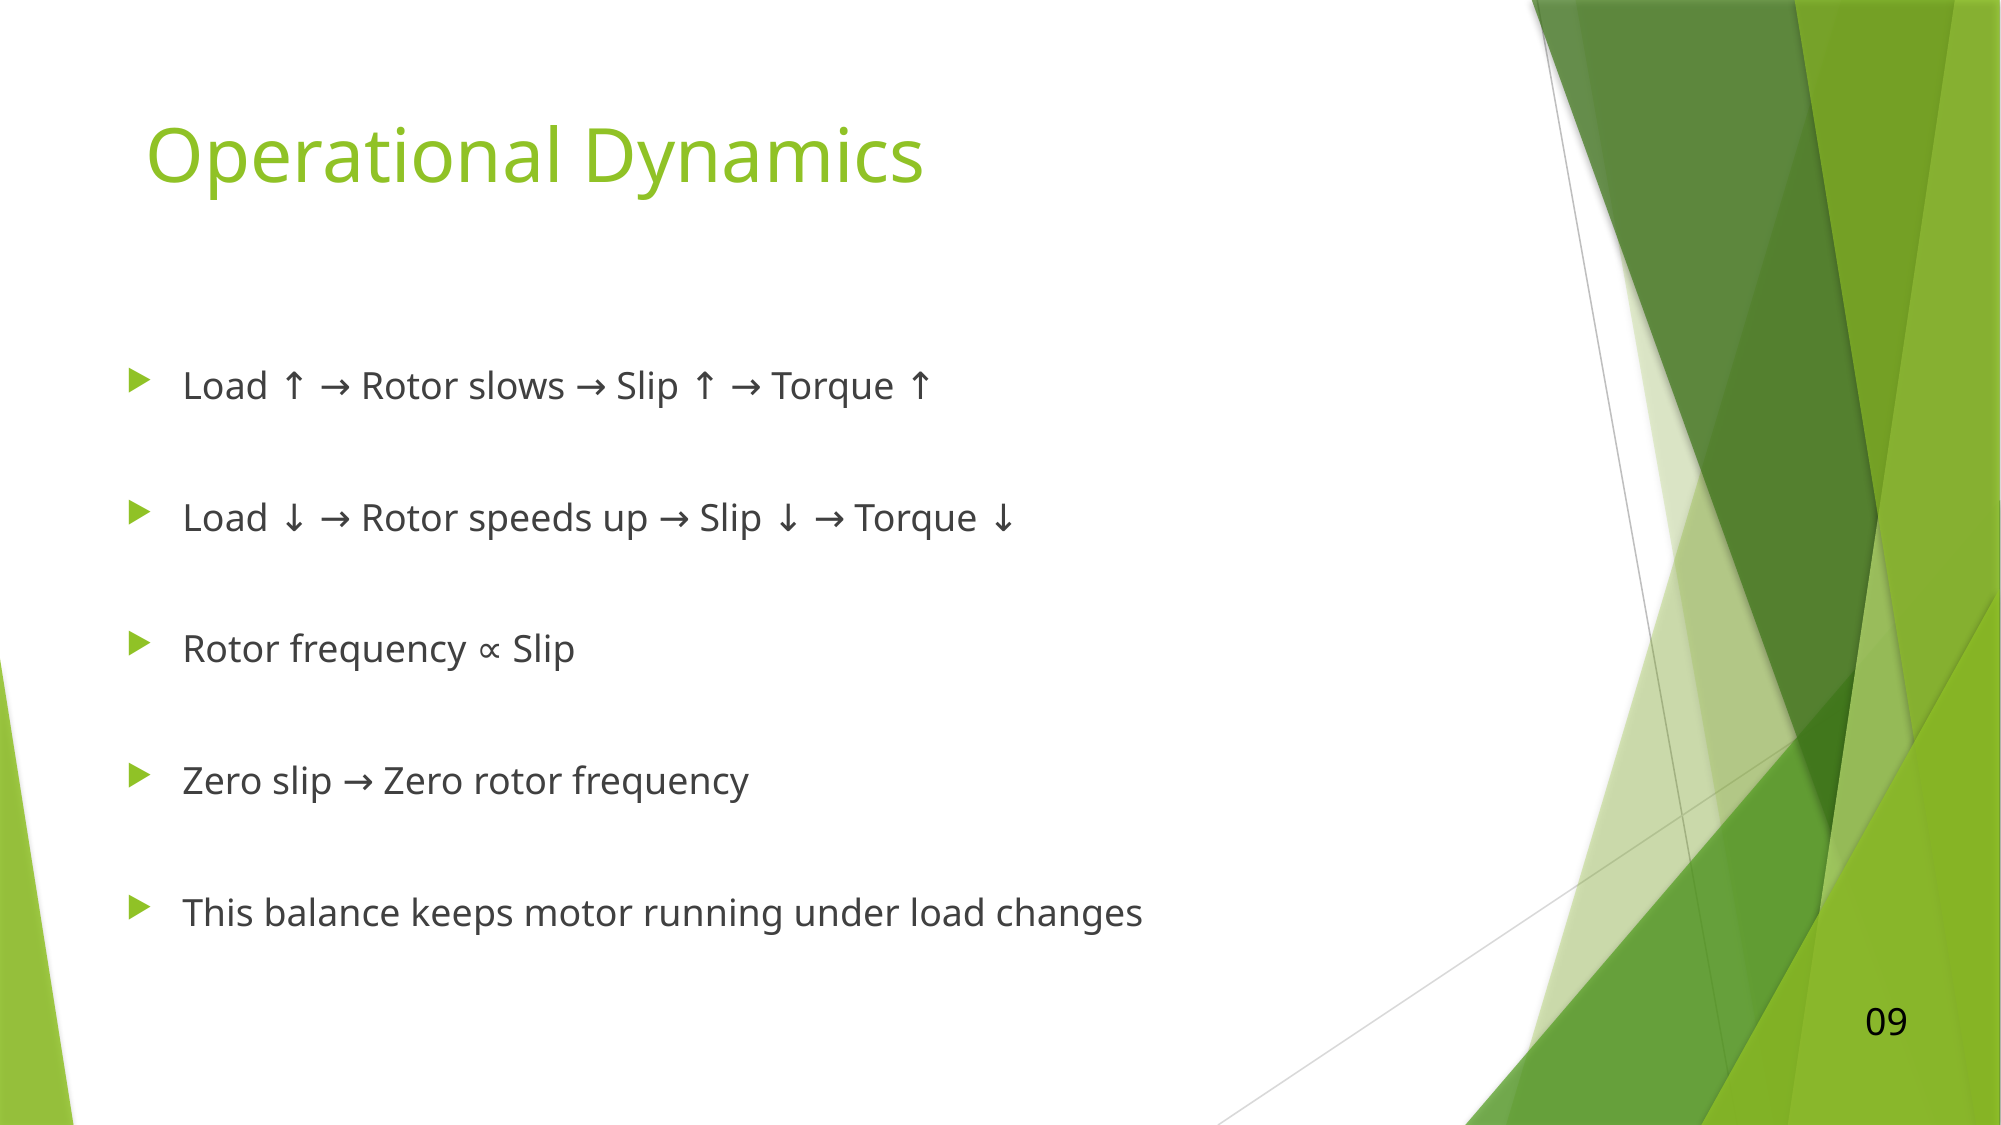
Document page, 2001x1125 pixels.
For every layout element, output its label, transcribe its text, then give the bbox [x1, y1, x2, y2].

list Load ↑ → Rotor slows → Slip ↑ → Torque ↑ Load ↓ → Rotor speeds up → Slip ↓ → Torque ↓ Rotor frequency ∝ Slip Zero slip → Zero rotor frequency This balance keeps motor running under load changes [111, 354, 1522, 992]
title Operational Dynamics [111, 99, 1522, 317]
text_box 09 [1850, 991, 1923, 1051]
